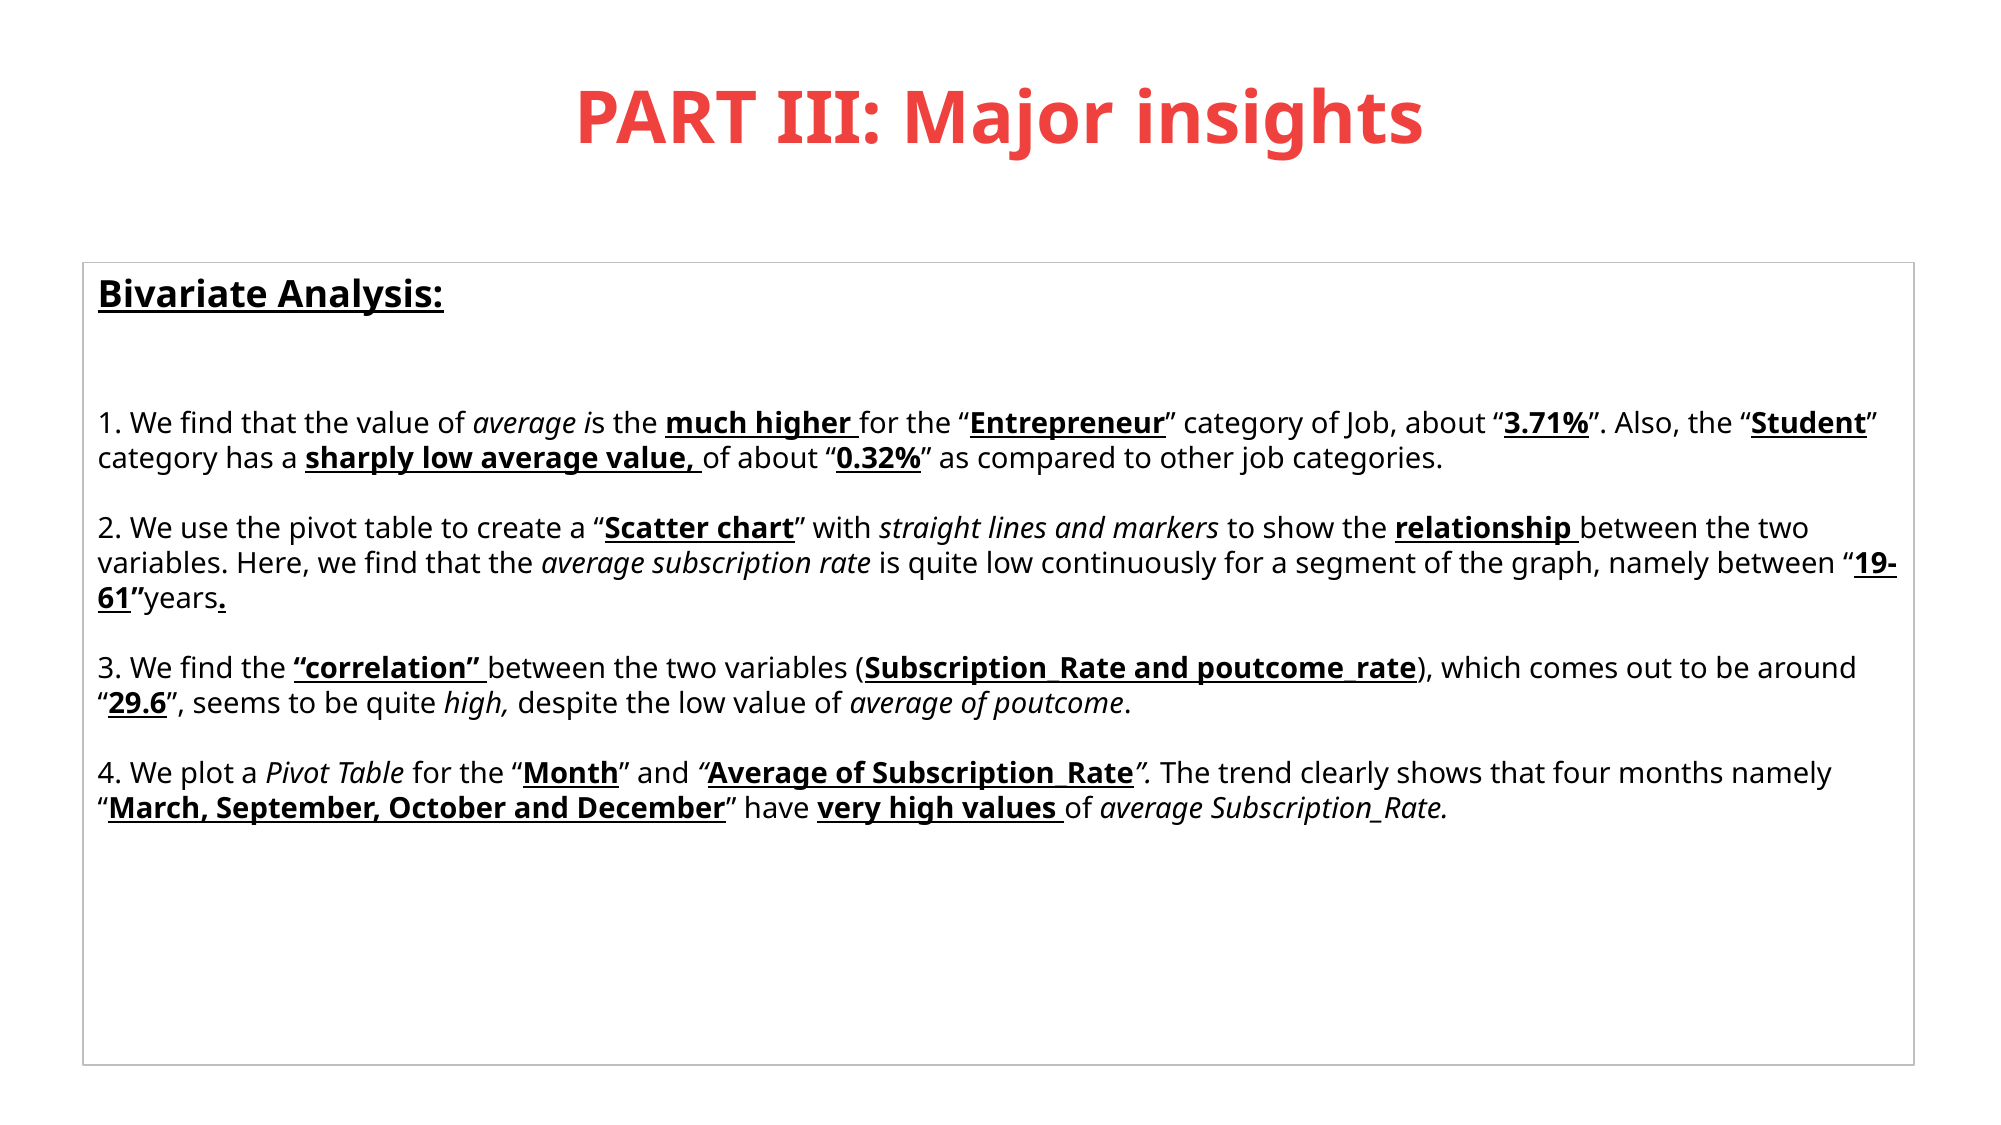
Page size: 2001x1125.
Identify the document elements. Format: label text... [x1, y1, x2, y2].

title PART III: Major insights [137, 59, 1863, 262]
text_box Bivariate Analysis: 1. We find that the value of average is the much higher for the “Entrepreneur” category of Job, about “3.71%”. Also, the “Student” category has a sharply low average value, of about “0.32%” as compared to other job categories. 2. We use the pivot table to create a “Scatter chart” with straight lines and markers to show the relationship between the two variables. Here, we find that the average subscription rate is quite low continuously for a segment of the graph, namely between “19-61”years. 3. We find the “correlation” between the two variables (Subscription_Rate and poutcome_rate), which comes out to be around “29.6”, seems to be quite high, despite the low value of average of poutcome. 4. We plot a Pivot Table for the “Month” and “Average of Subscription_Rate”. The trend clearly shows that four months namely “March, September, October and December” have very high values of average Subscription_Rate. [82, 262, 1914, 1066]
